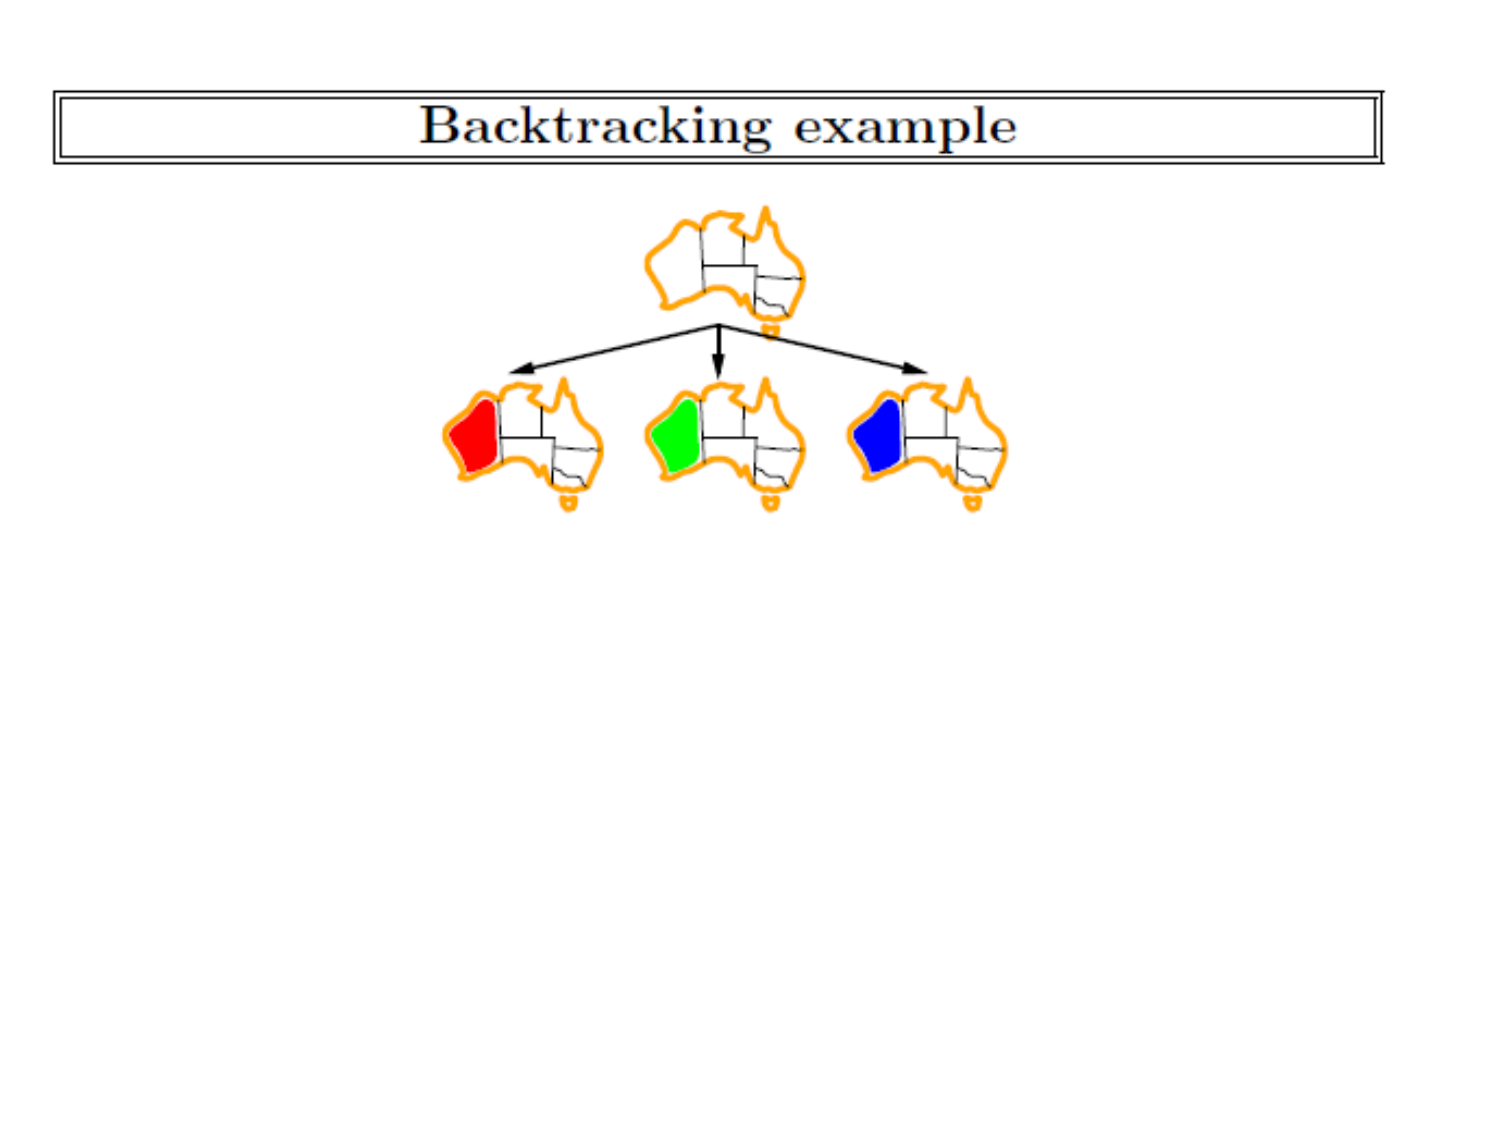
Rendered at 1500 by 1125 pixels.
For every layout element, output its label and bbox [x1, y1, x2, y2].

picture [7, 54, 1492, 1071]
